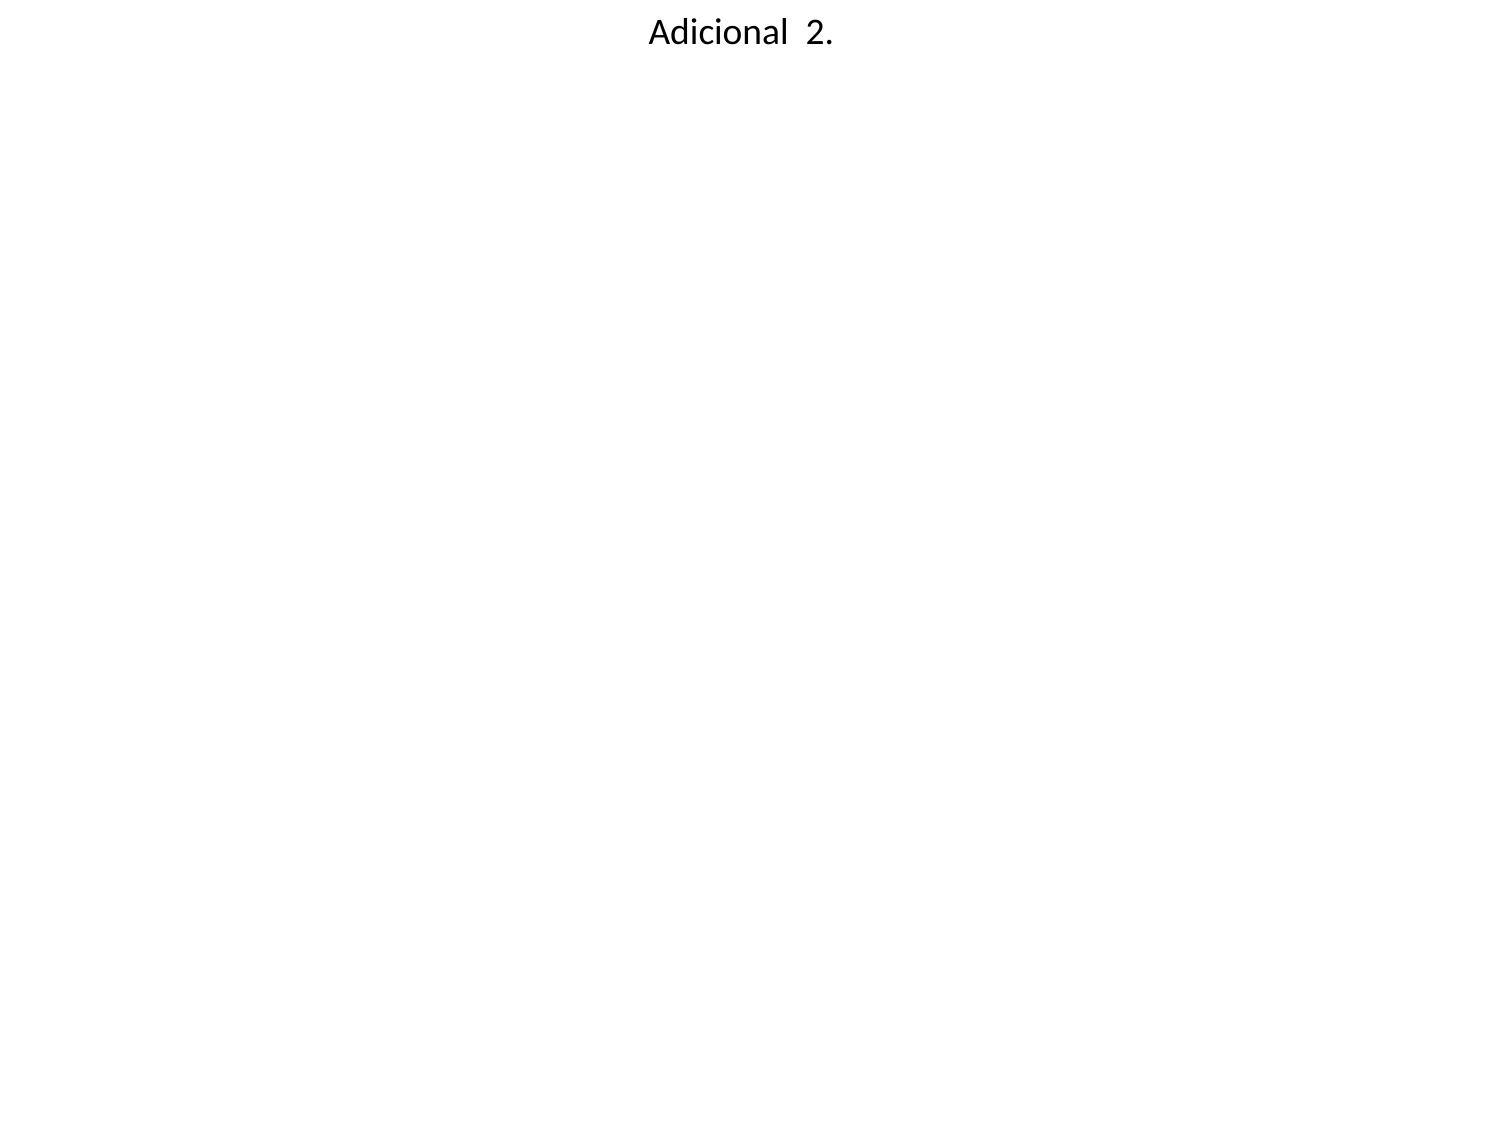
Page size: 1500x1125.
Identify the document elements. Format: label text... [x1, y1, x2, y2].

text_box Adicional 2. [633, 0, 867, 240]
